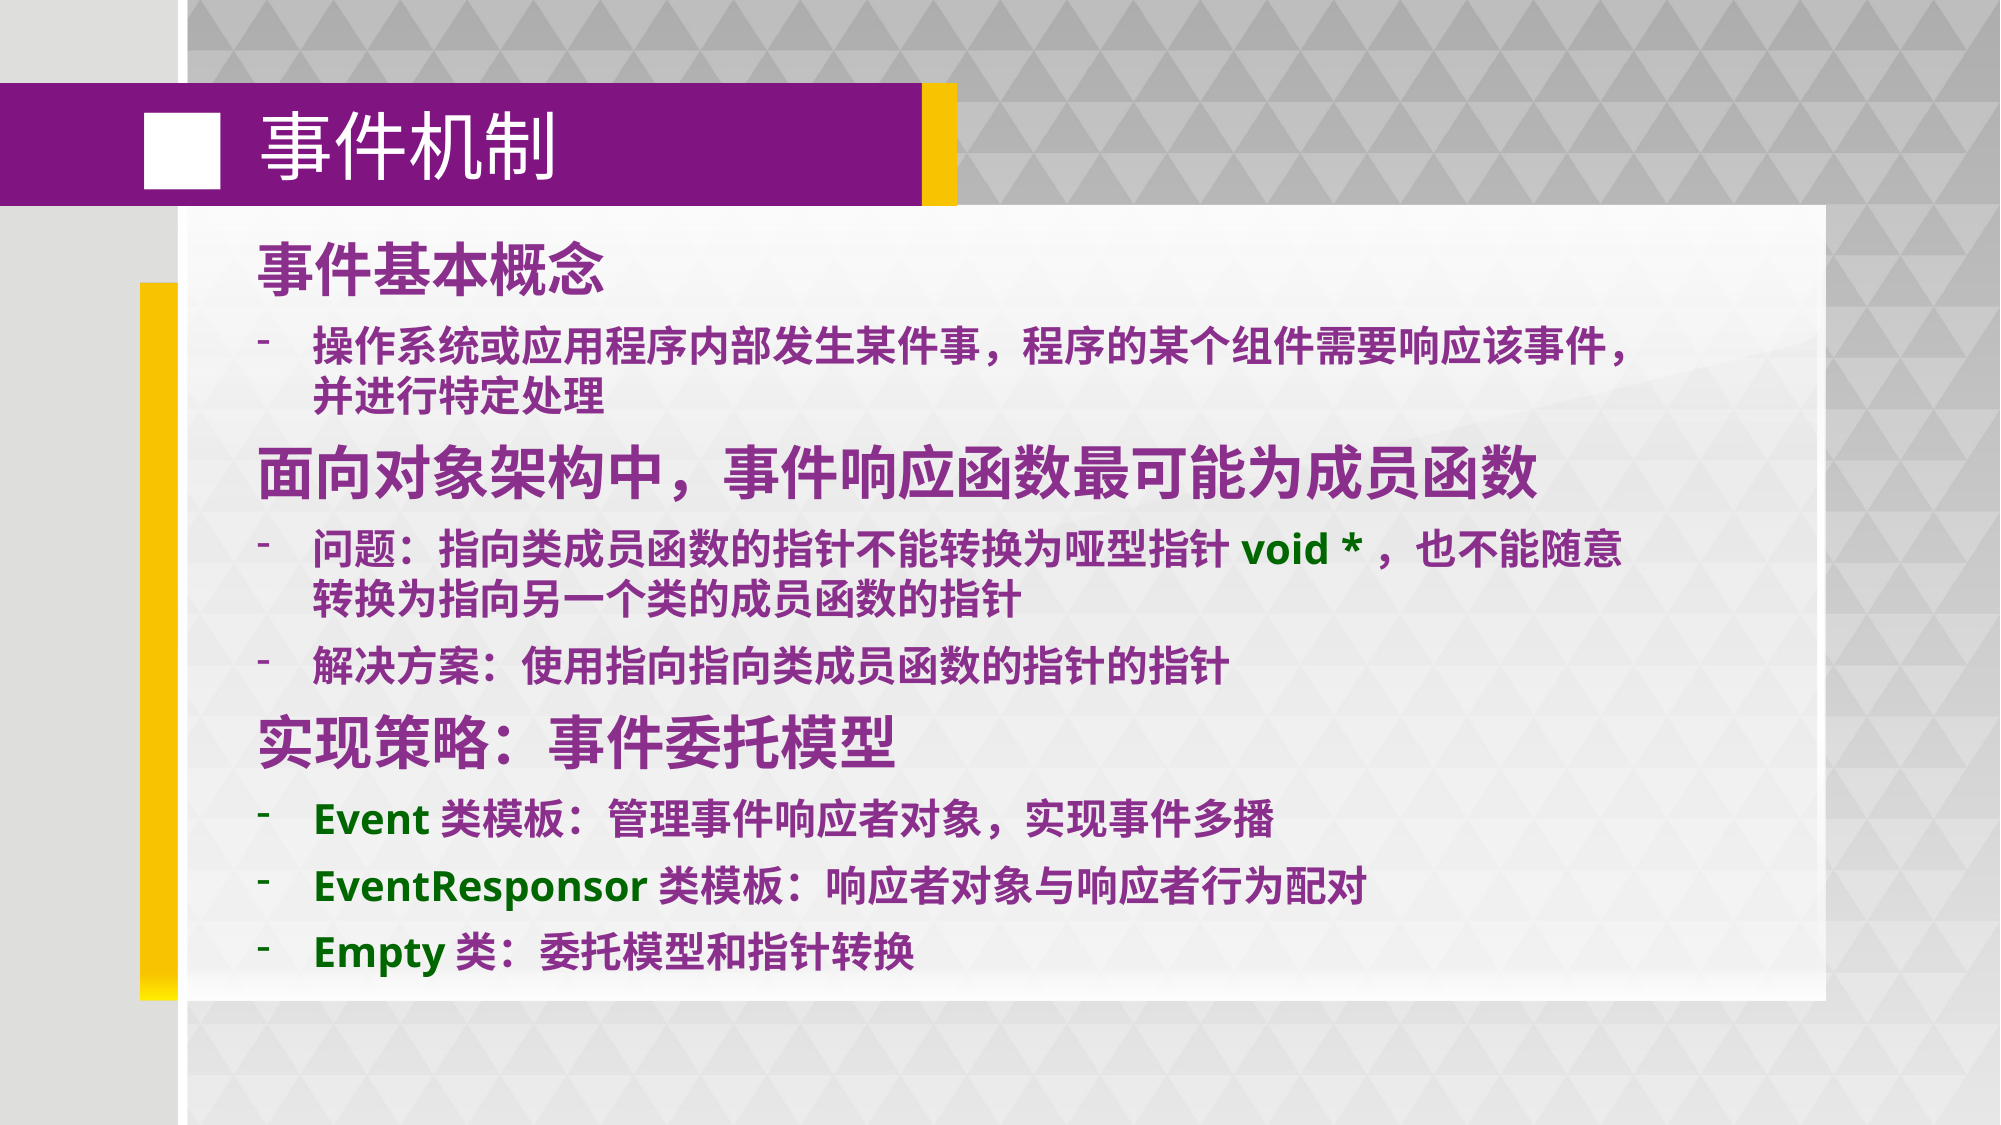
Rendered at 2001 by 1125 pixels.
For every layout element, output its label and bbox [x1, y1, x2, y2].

text_box [120, 69, 576, 206]
picture [0, 0, 2000, 1125]
